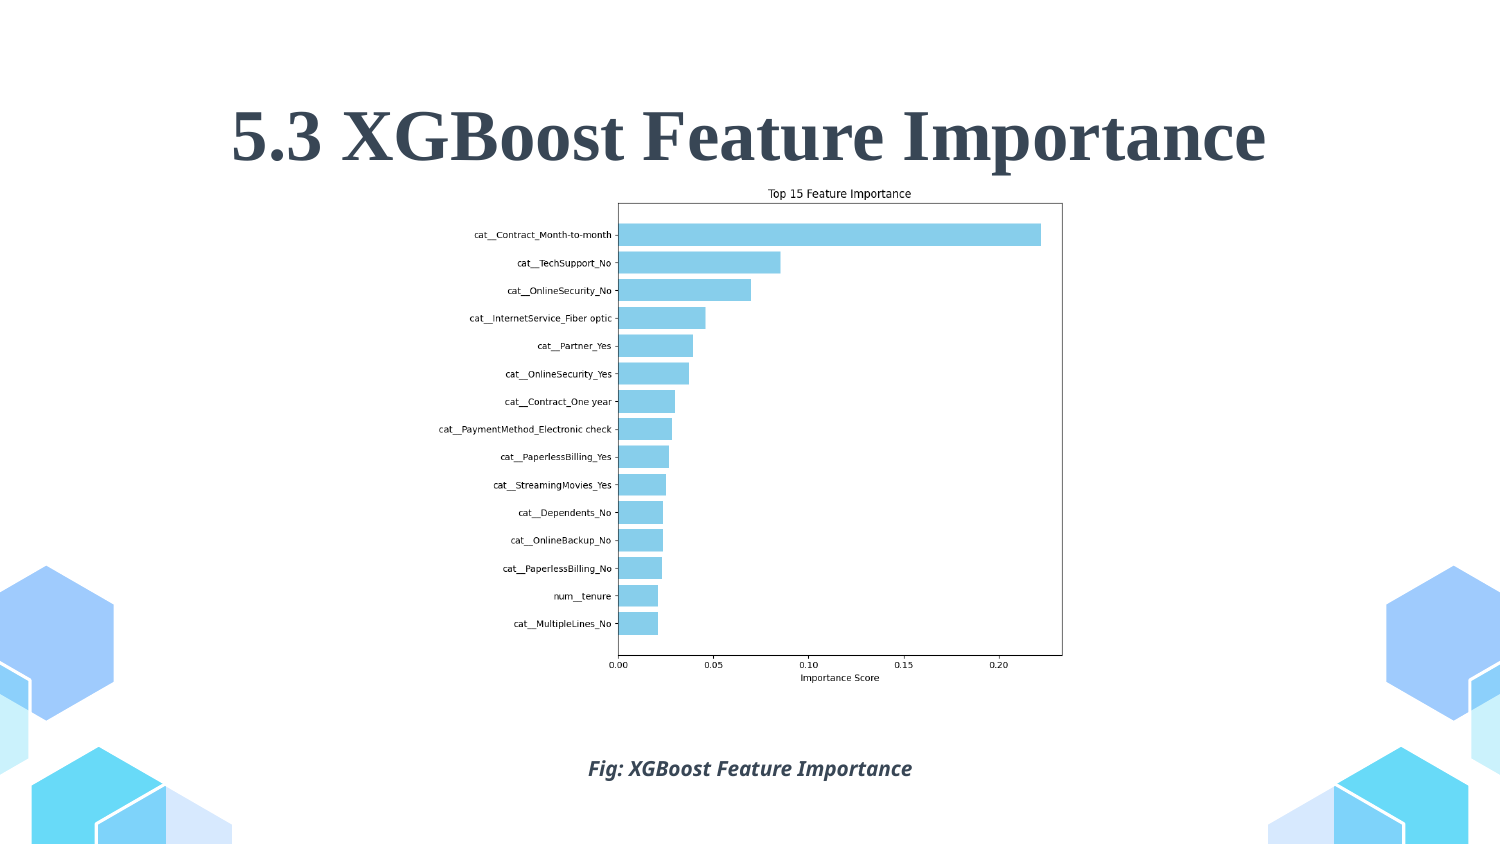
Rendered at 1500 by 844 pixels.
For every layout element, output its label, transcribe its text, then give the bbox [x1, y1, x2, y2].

picture [432, 182, 1068, 690]
text_box Fig: XGBoost Feature Importance [550, 737, 950, 805]
title 5.3 XGBoost Feature Importance [118, 72, 1382, 167]
